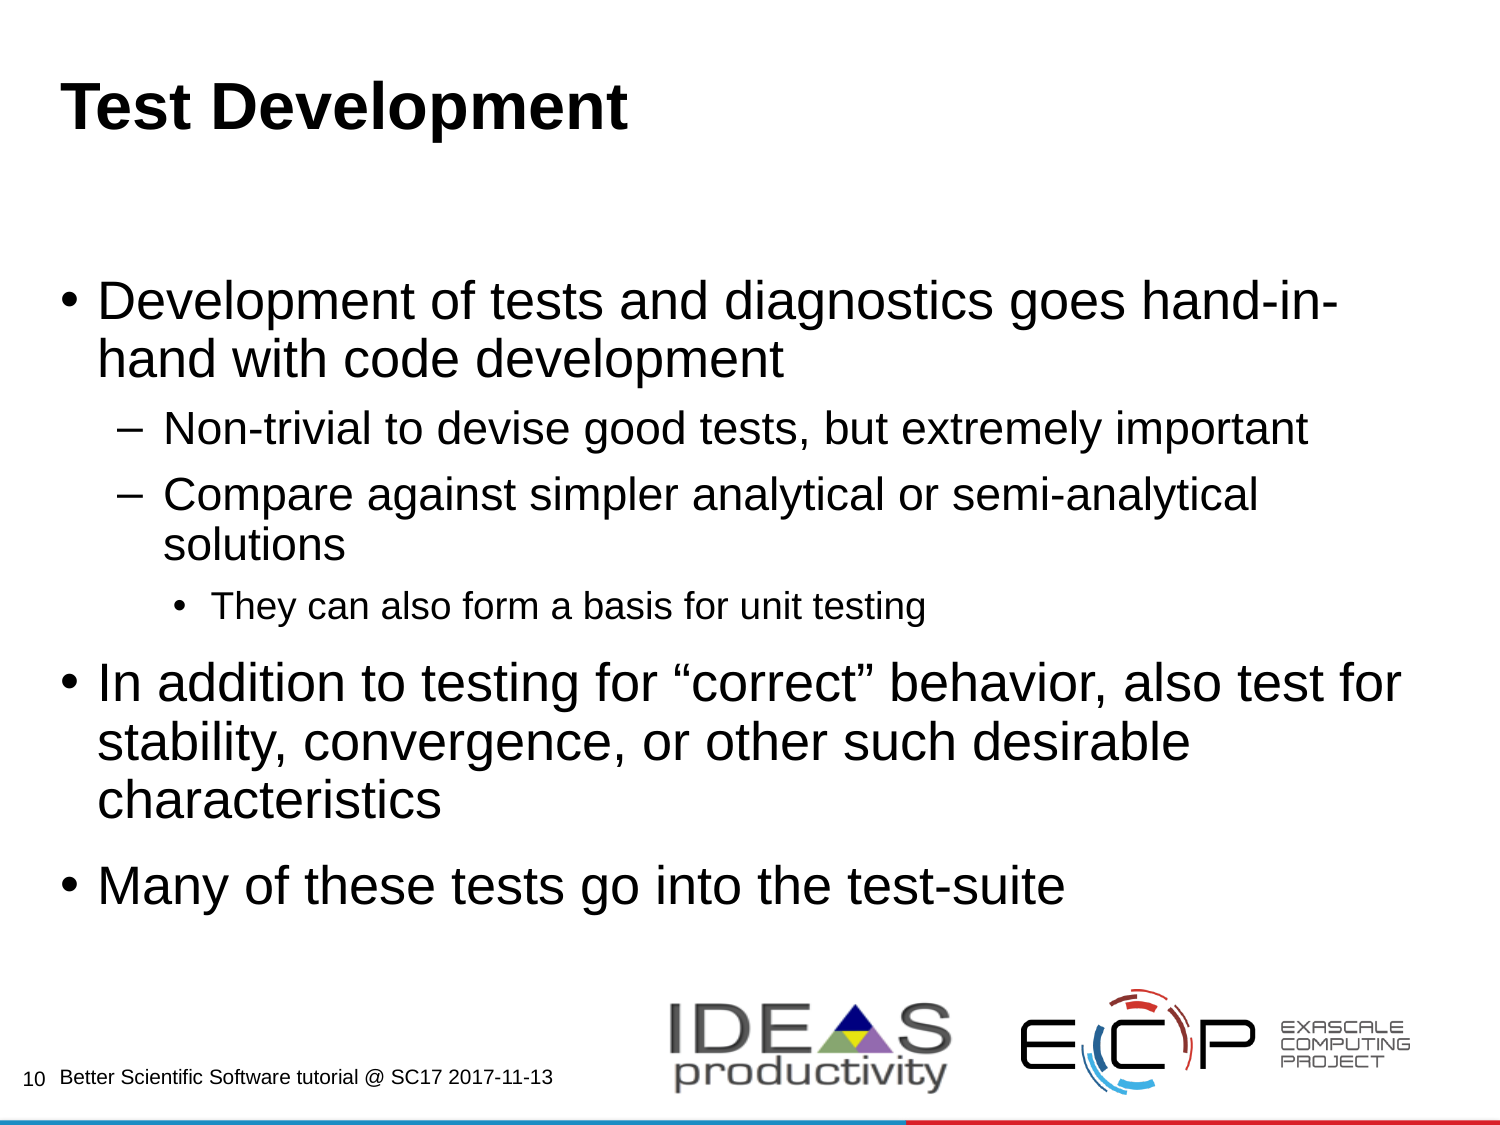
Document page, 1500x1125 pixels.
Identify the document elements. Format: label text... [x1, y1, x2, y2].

list Development of tests and diagnostics goes hand-in-hand with code development Non-trivial to devise good tests, but extremely important Compare against simpler analytical or semi-analytical solutions They can also form a basis for unit testing In addition to testing for “correct” behavior, also test for stability, convergence, or other such desirable characteristics Many of these tests go into the test-suite [44, 264, 1445, 930]
title Test Development [44, 67, 1445, 152]
picture [1021, 989, 1410, 1095]
picture [658, 995, 962, 1101]
